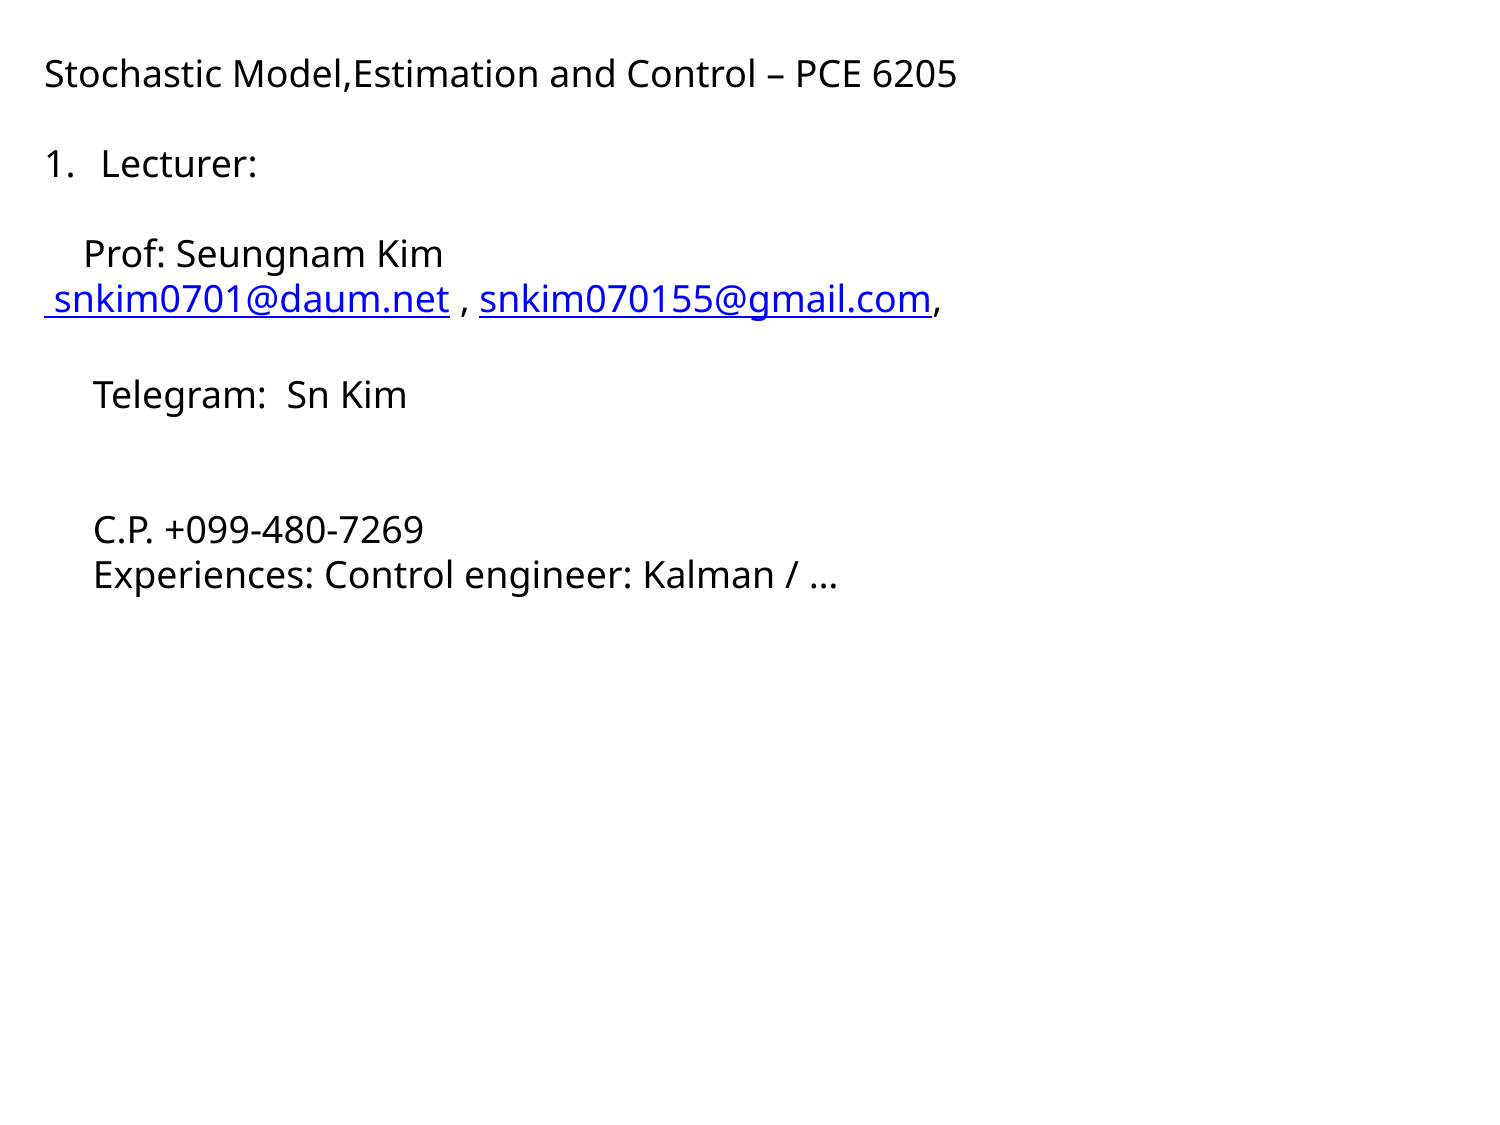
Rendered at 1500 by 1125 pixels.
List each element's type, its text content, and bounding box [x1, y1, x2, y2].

text_box Stochastic Model,Estimation and Control – PCE 6205 Lecturer: Prof: Seungnam Kim snkim0701@daum.net , snkim070155@gmail.com, Telegram: Sn Kim C.P. +099-480-7269 Experiences: Control engineer: Kalman / … [29, 42, 1317, 784]
